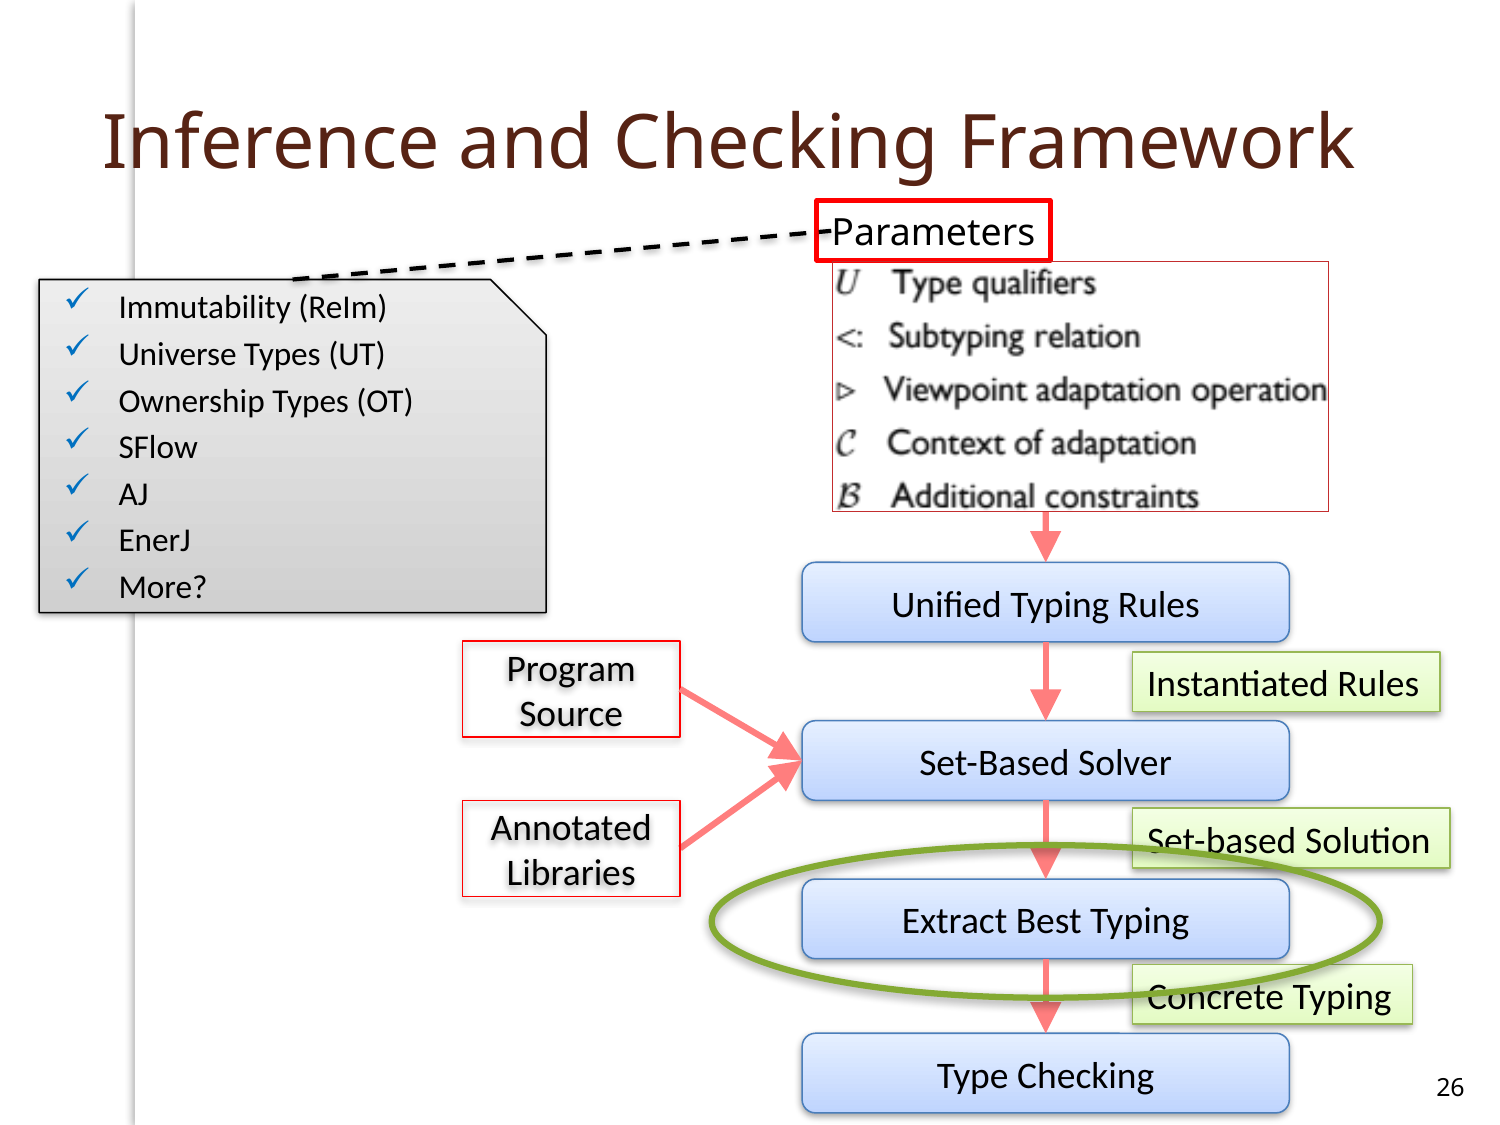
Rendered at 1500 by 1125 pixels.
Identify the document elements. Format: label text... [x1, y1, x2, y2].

text_box Immutability (ReIm) Universe Types (UT) Ownership Types (OT) SFlow AJ EnerJ More? [39, 279, 547, 613]
text_box Instantiated Rules [1132, 651, 1441, 712]
text_box Annotated Libraries [462, 800, 681, 897]
text_box [710, 844, 1381, 999]
text_box Set-Based Solver [810, 720, 1290, 801]
text_box Program Source [462, 640, 681, 738]
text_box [679, 688, 803, 761]
slide_number 26 [1413, 1034, 1488, 1113]
title Inference and Checking Framework [87, 45, 1418, 233]
text_box Type Checking [802, 1033, 1290, 1113]
text_box Unified Typing Rules [802, 562, 1290, 642]
text_box Concrete Typing [1132, 964, 1413, 1025]
text_box Parameters [816, 200, 1051, 258]
text_box Set-based Solution [1132, 808, 1450, 868]
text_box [679, 769, 803, 849]
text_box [545, 230, 832, 447]
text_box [832, 260, 1329, 513]
